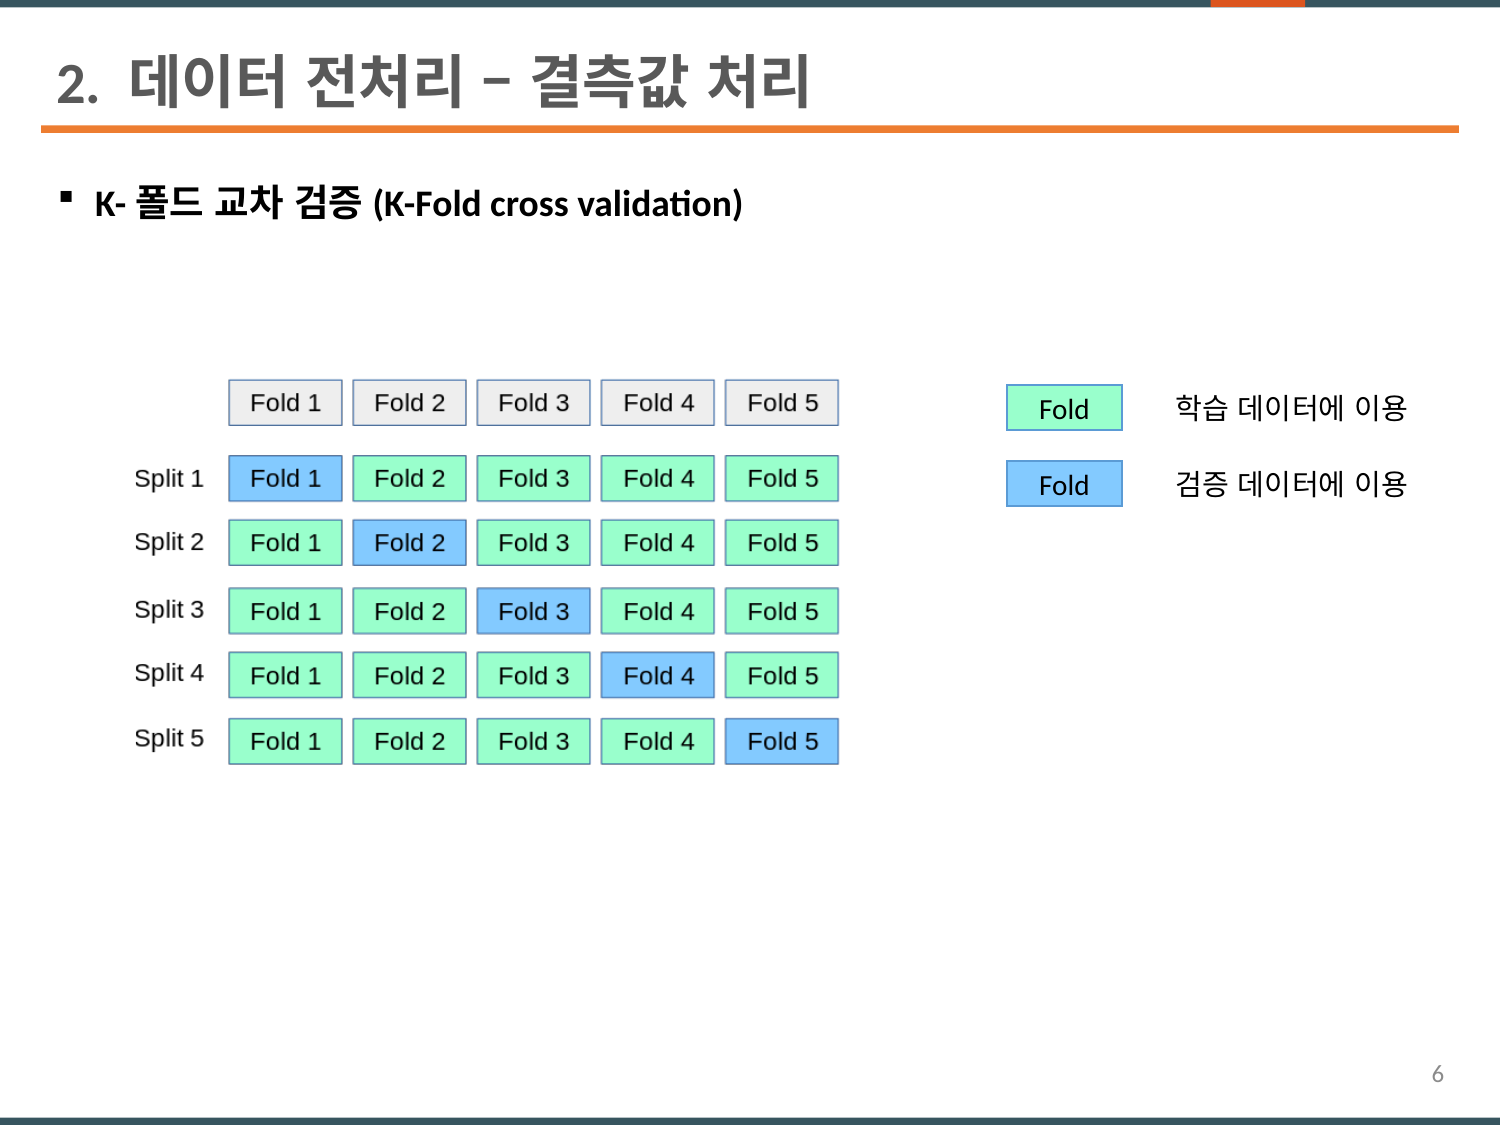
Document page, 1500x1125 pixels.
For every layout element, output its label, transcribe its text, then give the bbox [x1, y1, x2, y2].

list 2. 데이터 전처리 – 결측값 처리 [41, 45, 1459, 125]
text_box 학습 데이터에 이용 [1145, 384, 1439, 431]
text_box Fold [1006, 384, 1123, 431]
list K-폴드 교차 검증(K-Fold cross validation) [42, 148, 1459, 1100]
text_box Fold [1006, 460, 1123, 507]
picture [135, 326, 843, 770]
text_box 검증 데이터에 이용 [1145, 460, 1439, 507]
slide_number 6 [1121, 1042, 1460, 1103]
